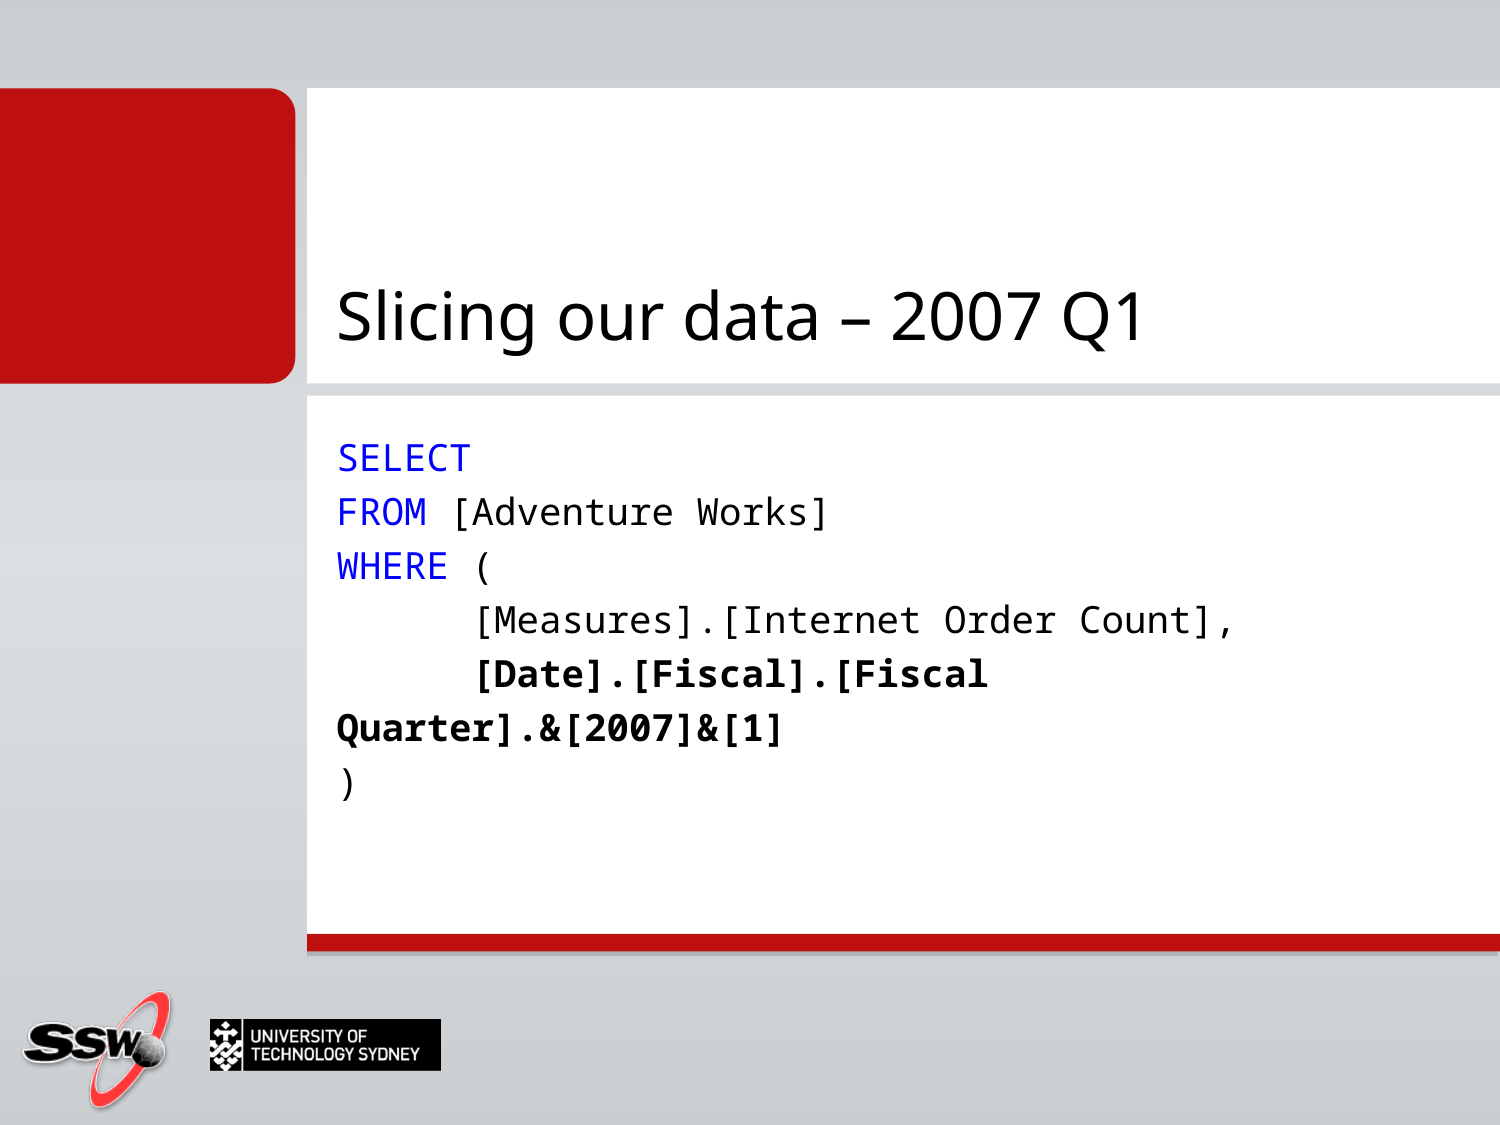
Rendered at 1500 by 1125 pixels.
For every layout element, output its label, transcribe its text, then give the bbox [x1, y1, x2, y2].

title Slicing our data – 2007 Q1 [306, 87, 1500, 384]
picture [210, 1019, 441, 1071]
list SELECT FROM [Adventure Works] WHERE ( [Measures].[Internet Order Count], [Date].[Fiscal].[Fiscal Quarter].&[2007]&[1] ) [306, 395, 1500, 934]
picture [14, 986, 178, 1113]
